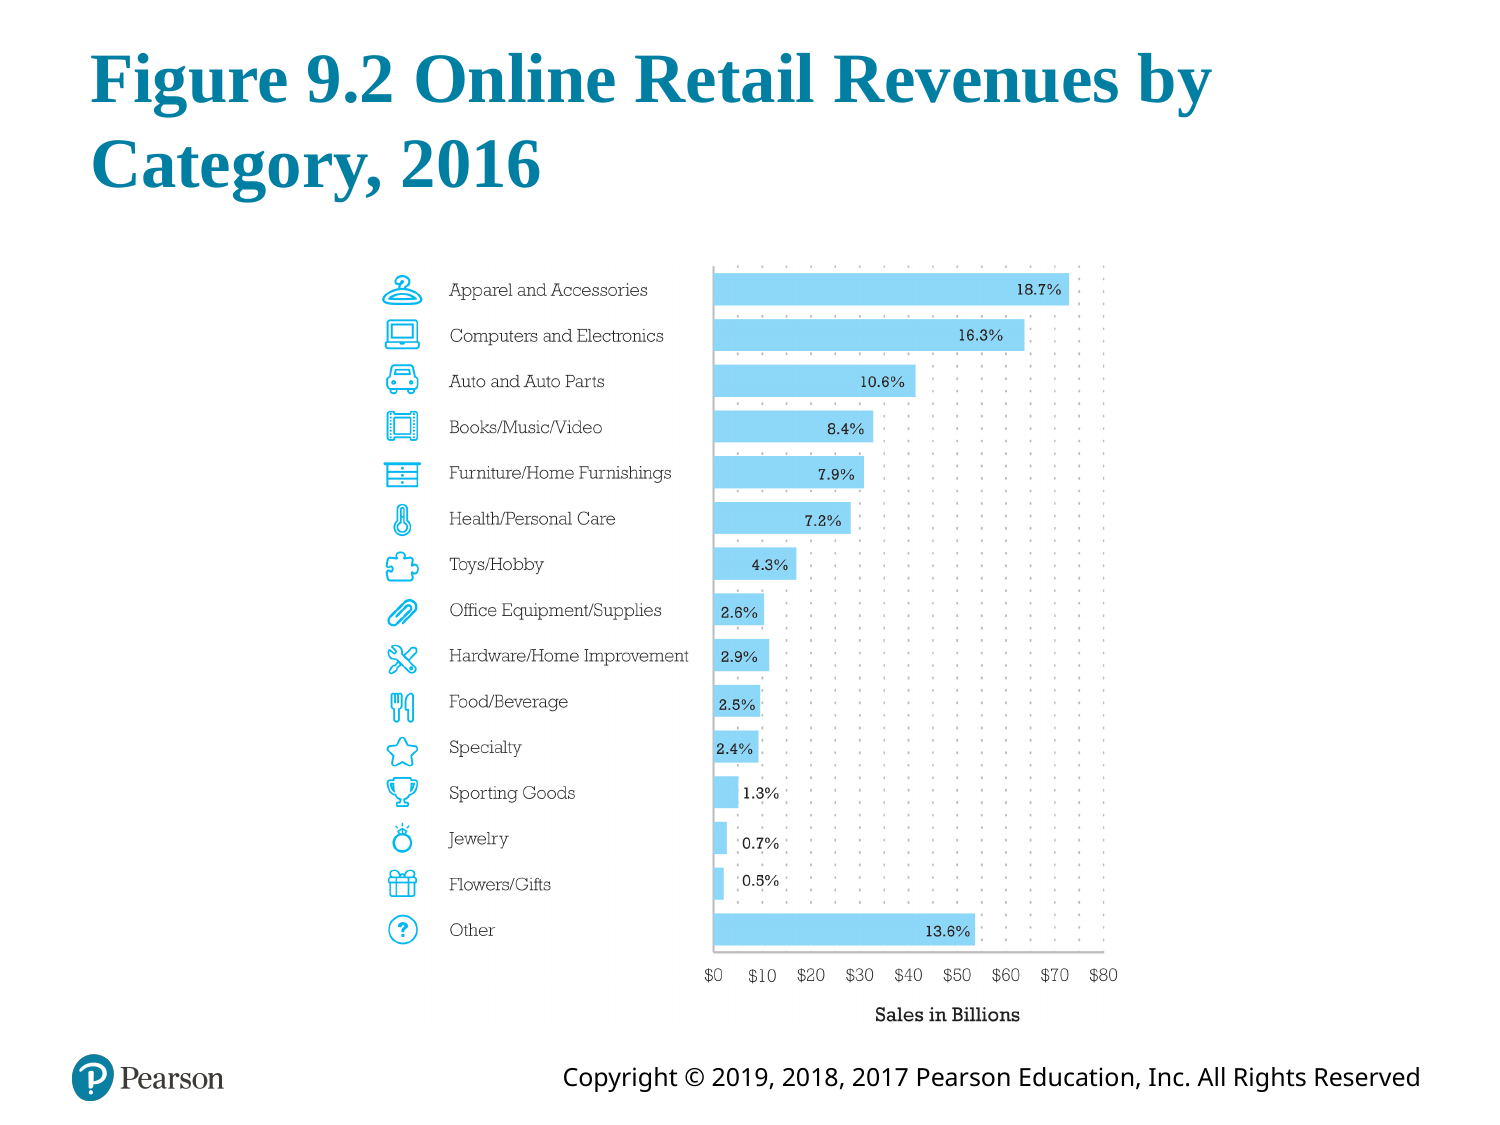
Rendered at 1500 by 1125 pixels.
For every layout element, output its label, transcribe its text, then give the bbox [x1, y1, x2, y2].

picture [72, 1054, 88, 1070]
picture [98, 1054, 224, 1101]
picture [392, 291, 410, 297]
picture [385, 293, 419, 302]
picture [80, 1063, 106, 1088]
picture [397, 278, 408, 287]
picture [382, 264, 1118, 1026]
title Figure 9.2 Online Retail Revenues by Category, 2016 [75, 41, 1425, 217]
picture [72, 1087, 83, 1101]
